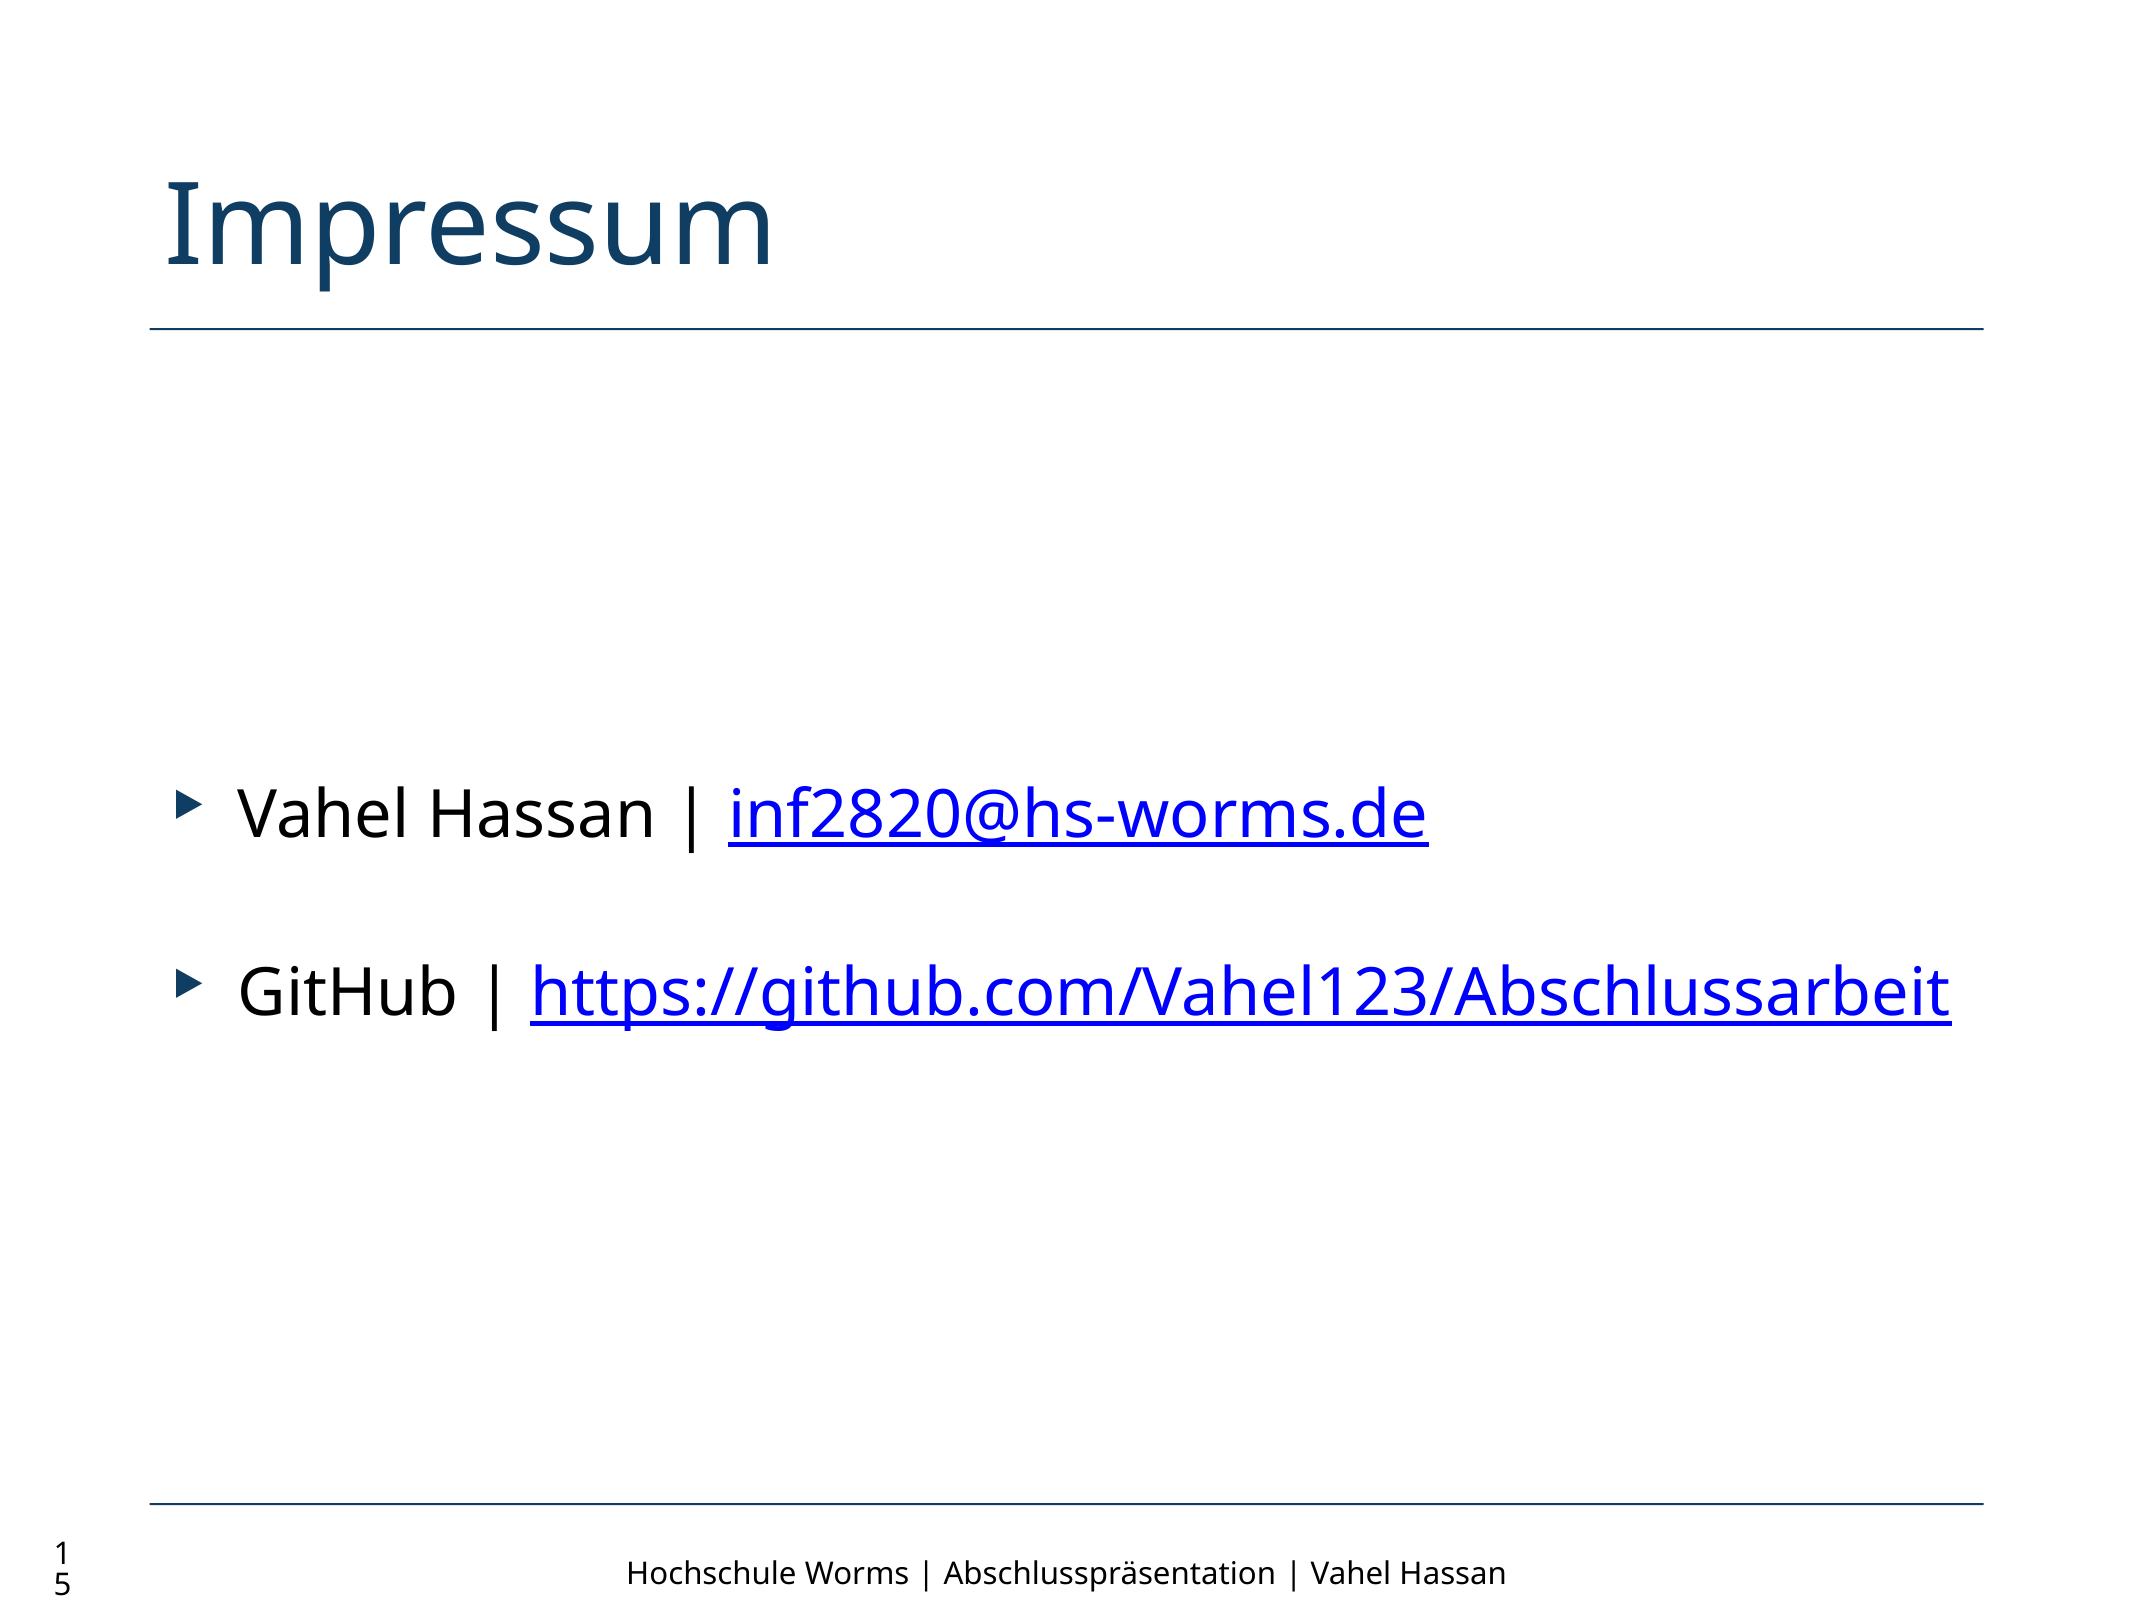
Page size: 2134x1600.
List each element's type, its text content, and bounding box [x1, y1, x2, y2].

list Vahel Hassan | inf2820@hs-worms.de GitHub | https://github.com/Vahel123/Abschlussarbeit [155, 389, 1978, 1422]
slide_number 15 [44, 1524, 95, 1580]
title Impressum [155, 41, 1978, 389]
